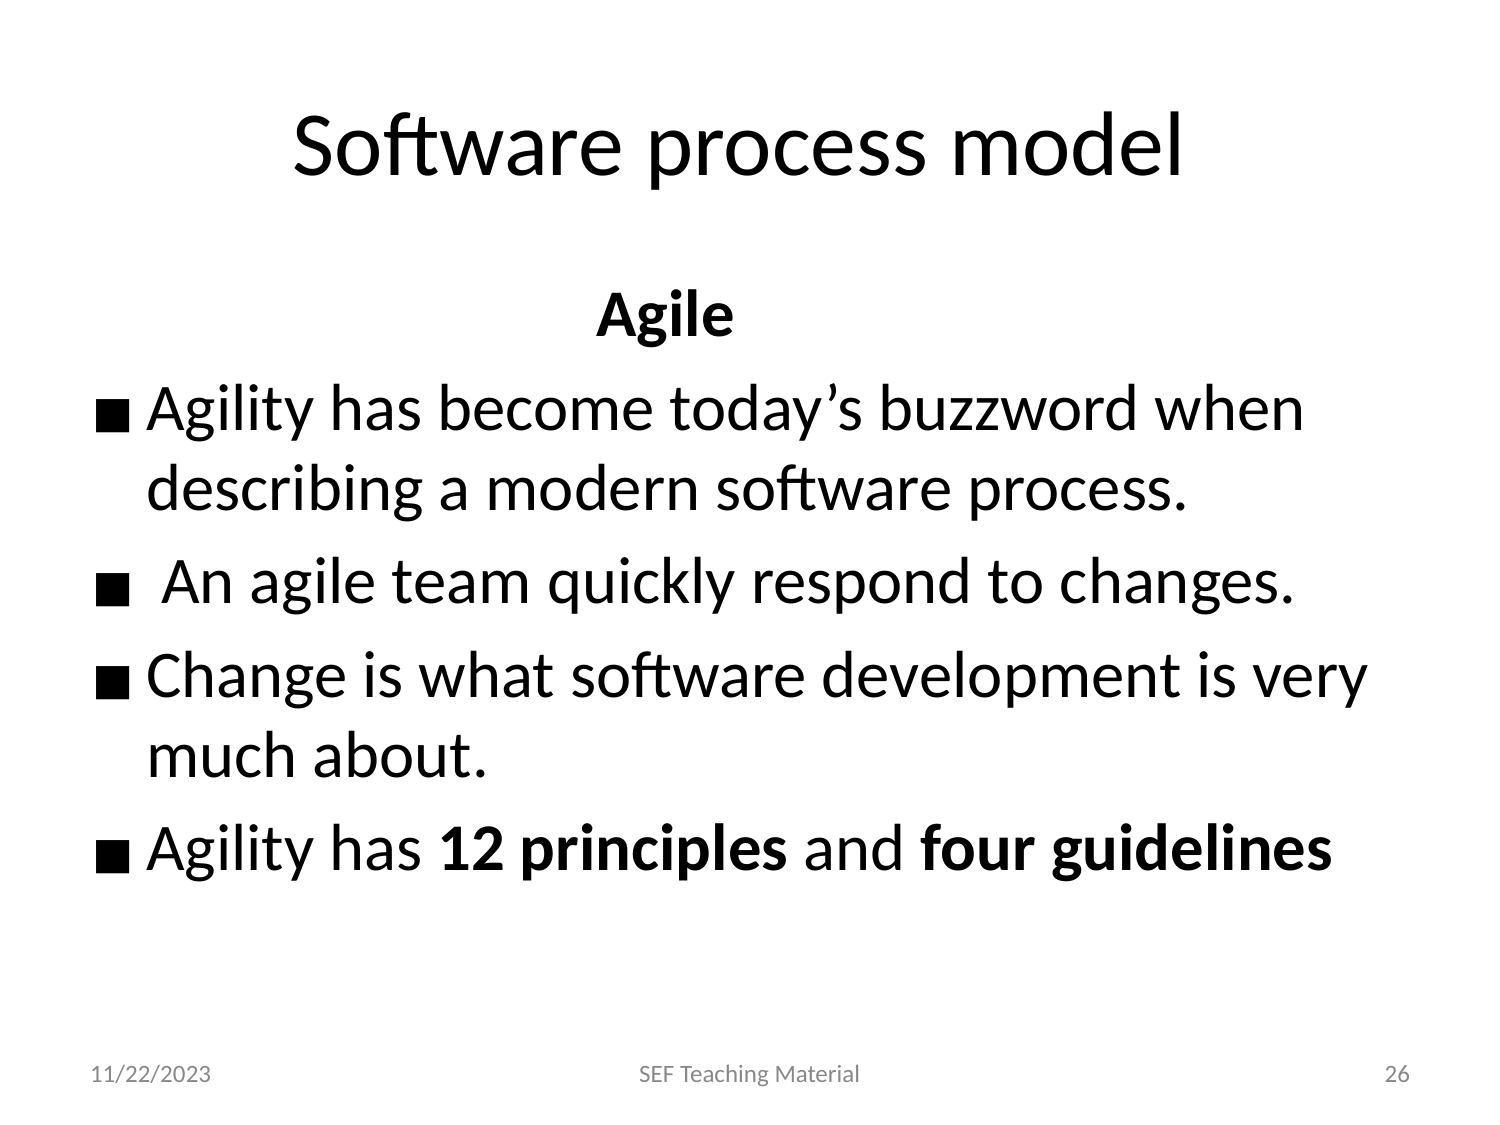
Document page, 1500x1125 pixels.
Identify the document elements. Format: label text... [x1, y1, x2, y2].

slide_number ‹#› [1074, 1042, 1425, 1103]
title Software process model [75, 45, 1425, 233]
footer SEF Teaching Material [512, 1042, 988, 1103]
list Agile Agility has become today’s buzzword when describing a modern software process. An agile team quickly respond to changes. Change is what software development is very much about. Agility has 12 principles and four guidelines [75, 262, 1425, 1005]
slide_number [75, 1042, 425, 1103]
